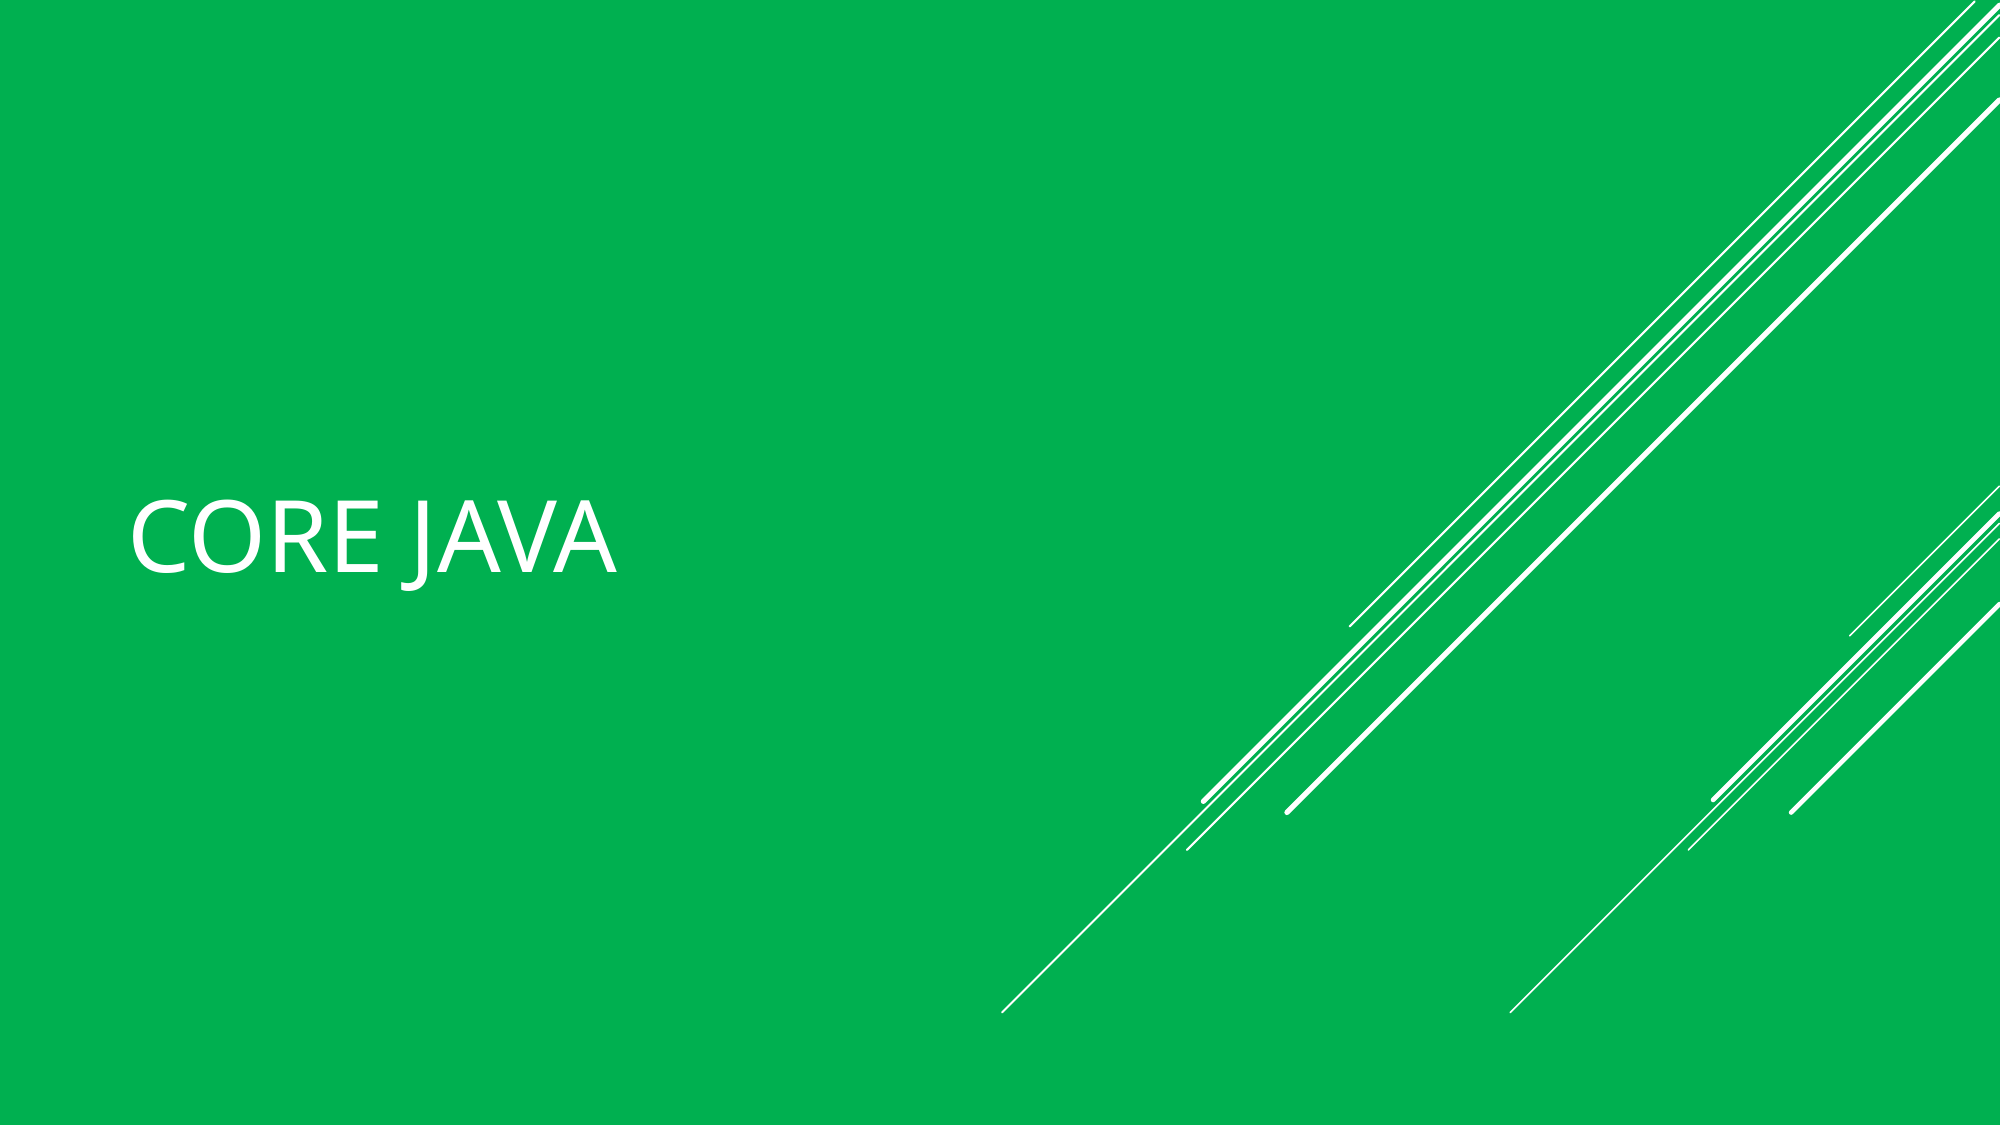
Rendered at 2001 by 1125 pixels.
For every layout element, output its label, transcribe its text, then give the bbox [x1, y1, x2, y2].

title Core java [112, 112, 1425, 600]
